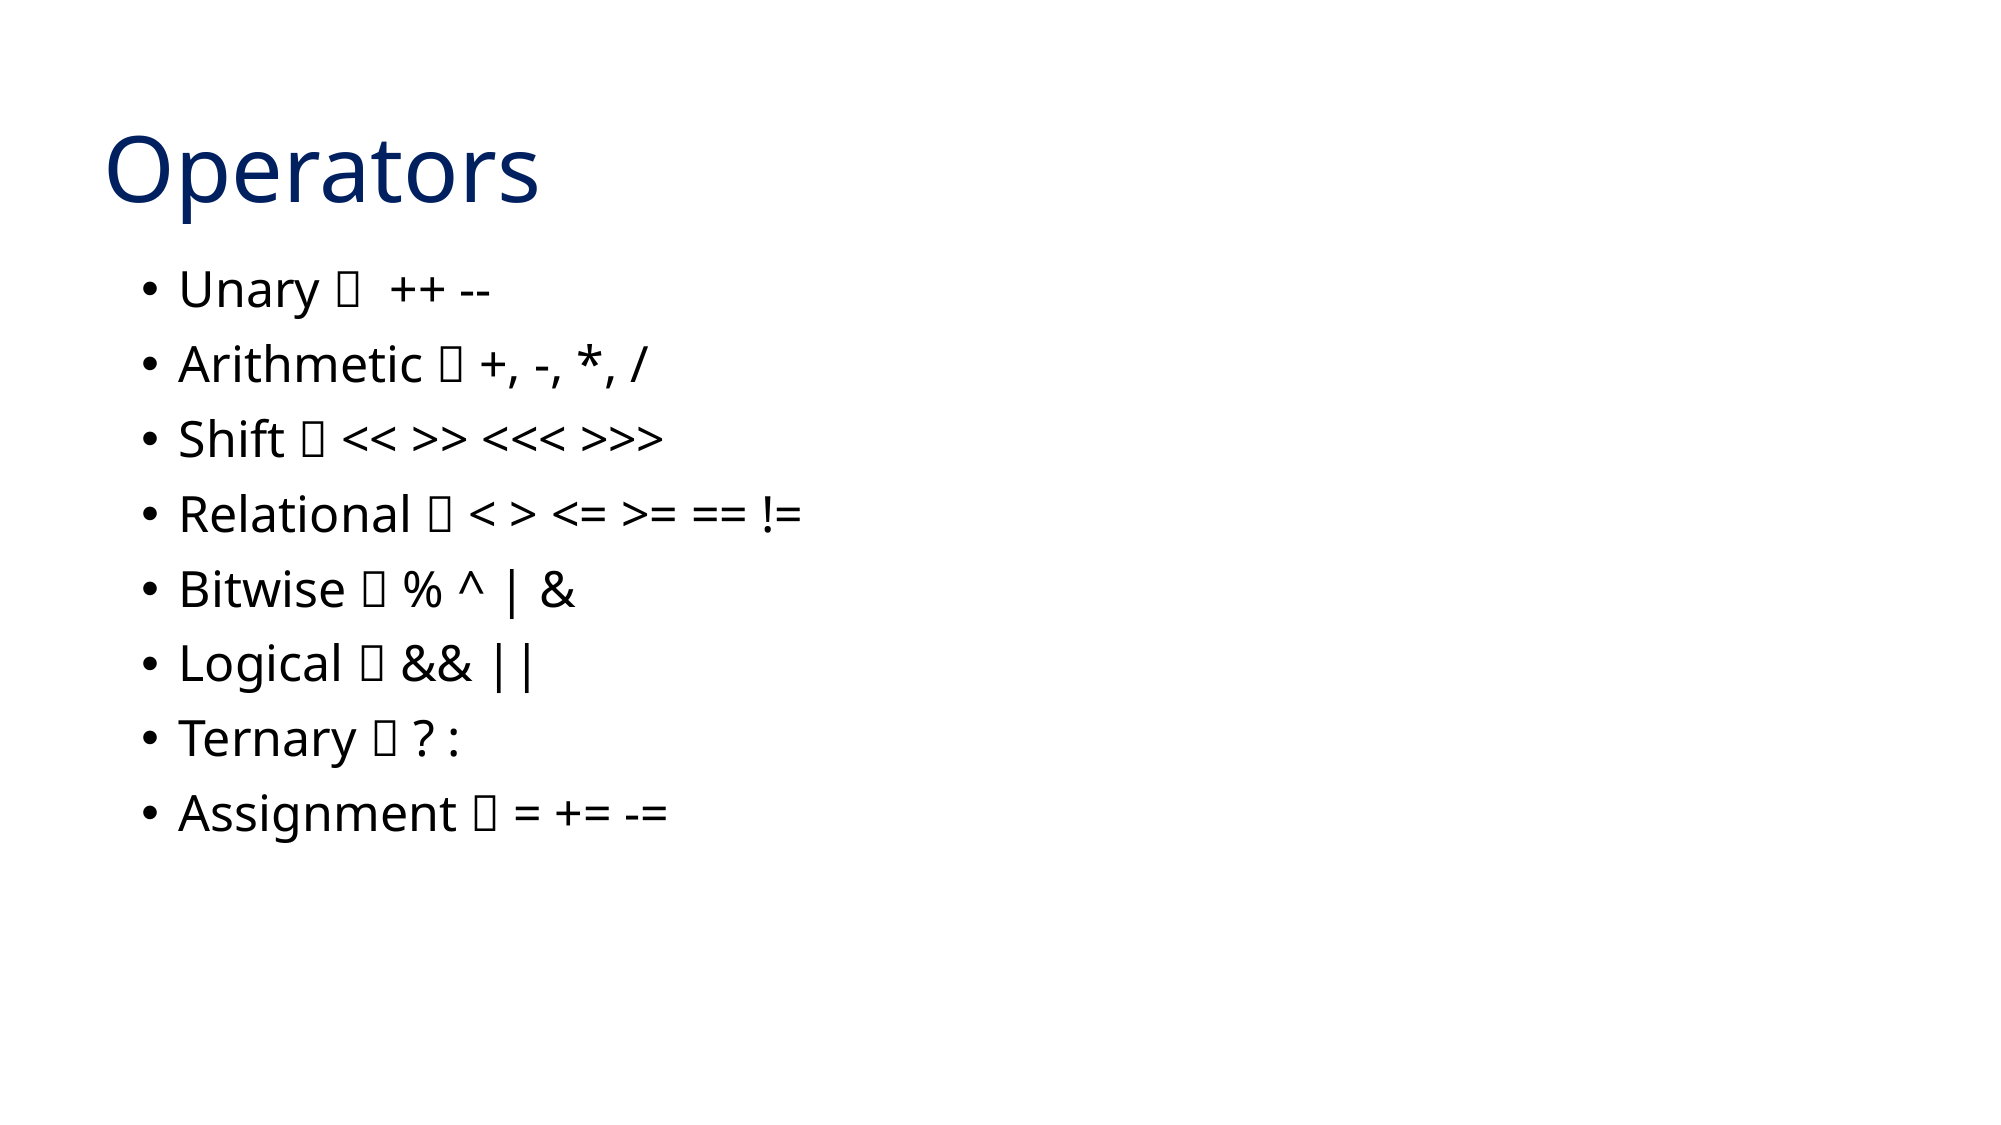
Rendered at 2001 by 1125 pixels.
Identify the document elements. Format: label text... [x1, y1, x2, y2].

title Operators [88, 64, 1814, 282]
list Unary  ++ -- Arithmetic  +, -, *, / Shift  << >> <<< >>> Relational  < > <= >= == != Bitwise  % ^ | & Logical  && || Ternary  ? : Assignment  = += -= [126, 257, 1852, 1048]
